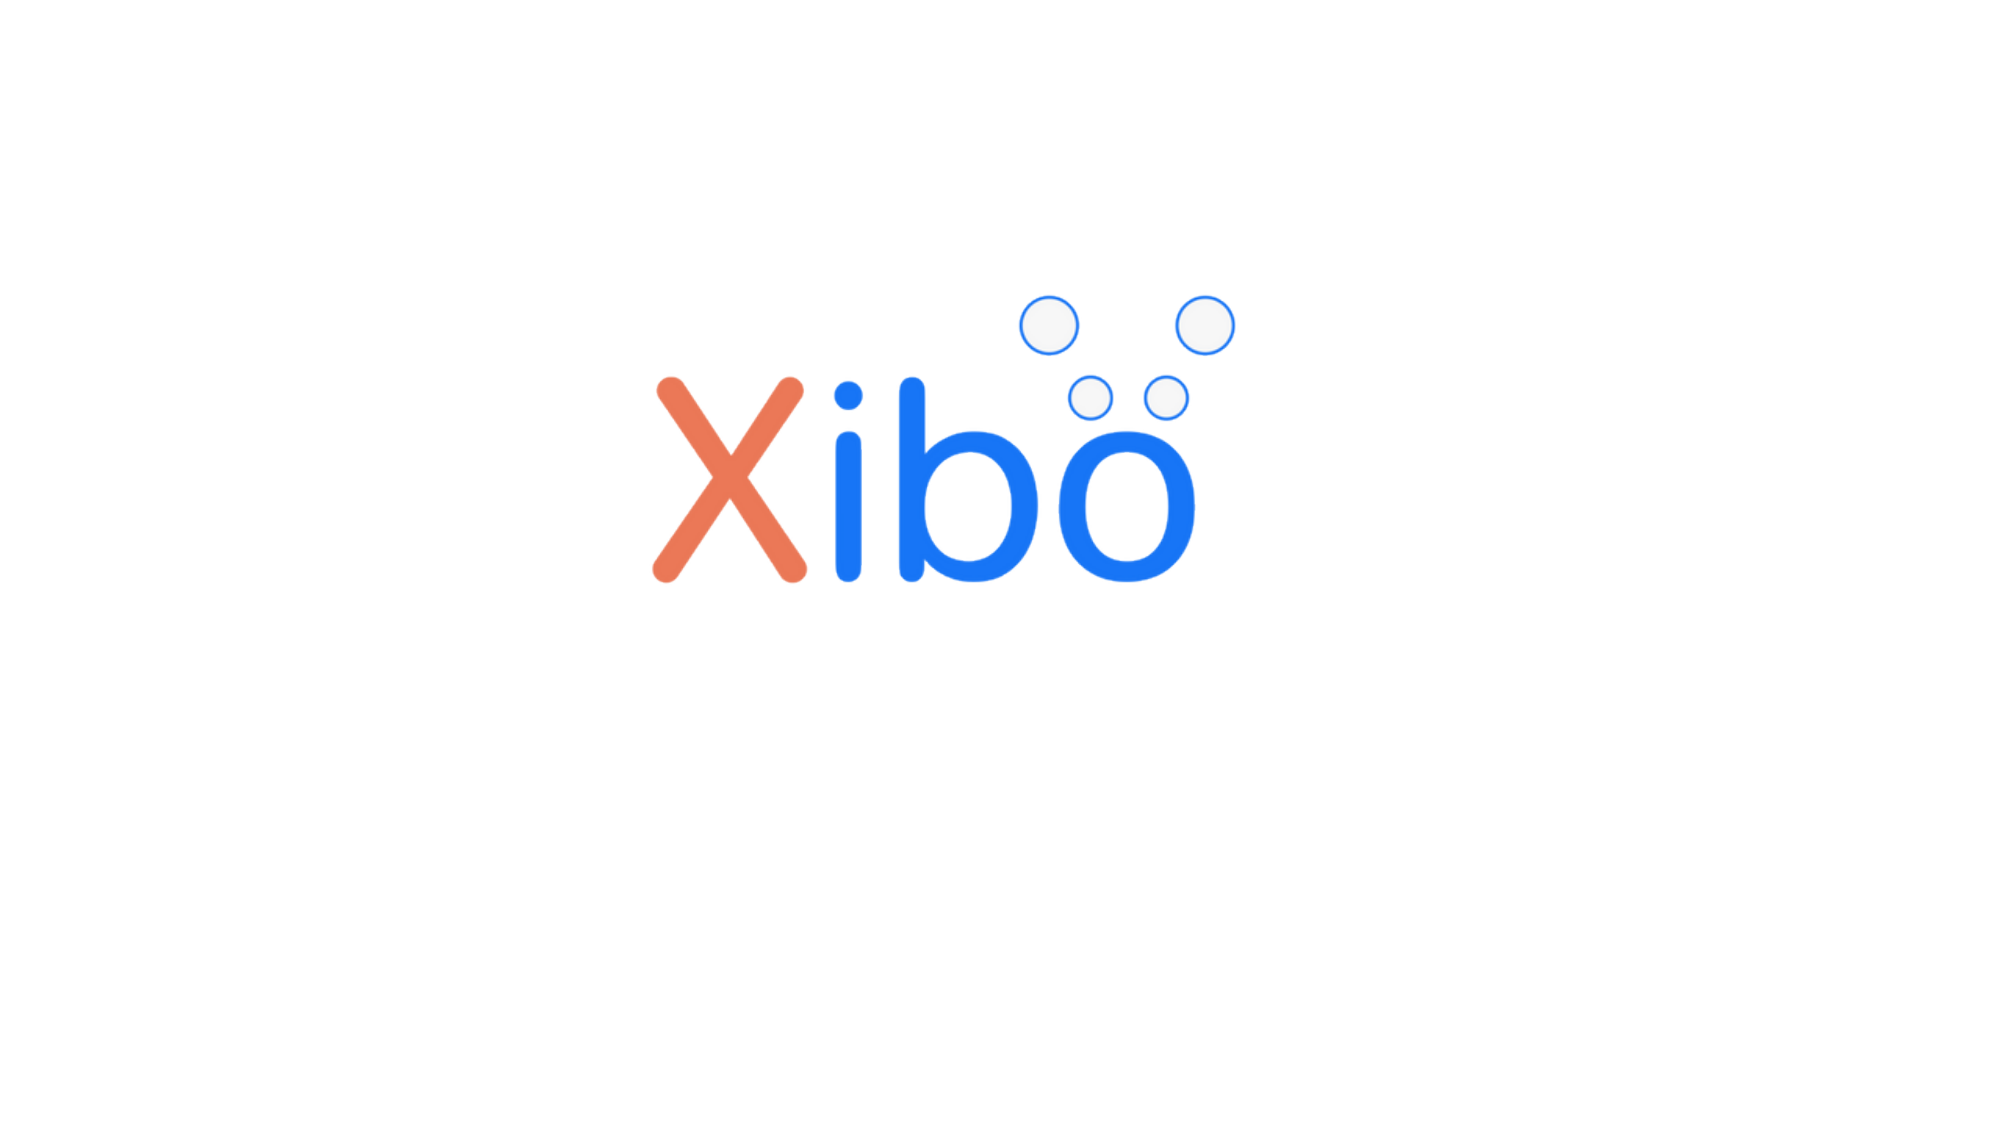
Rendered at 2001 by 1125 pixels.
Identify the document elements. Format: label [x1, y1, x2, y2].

picture [635, 143, 1261, 769]
